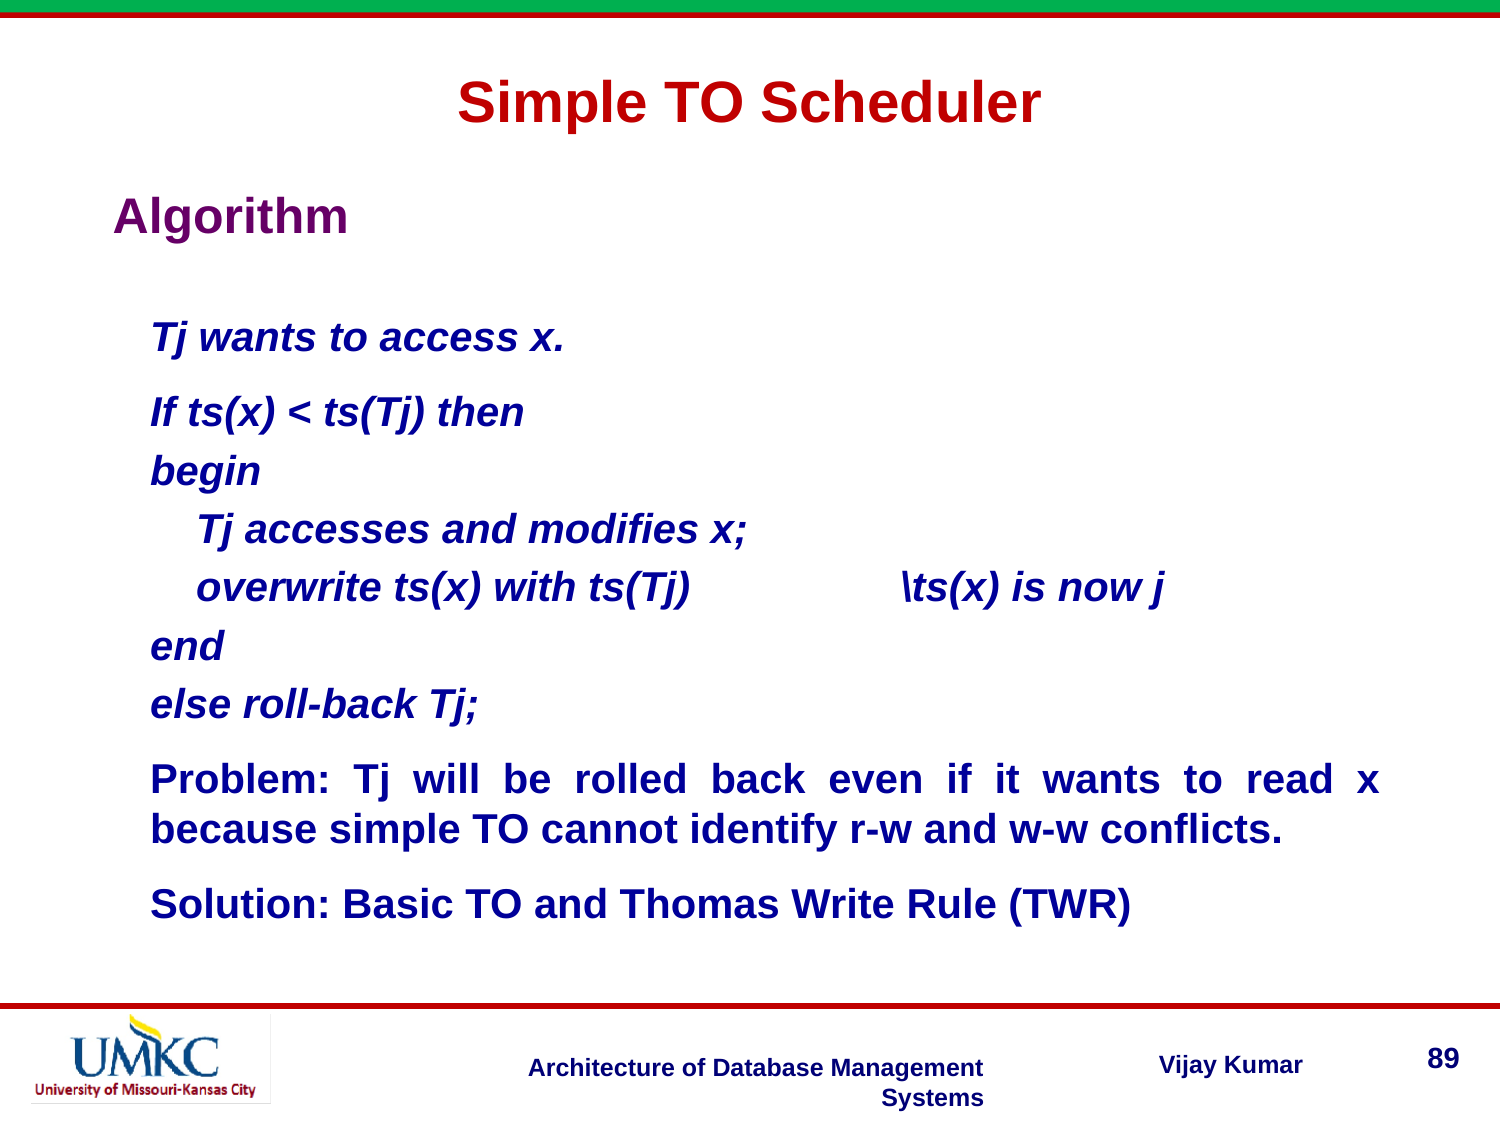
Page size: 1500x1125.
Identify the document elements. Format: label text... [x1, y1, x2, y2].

slide_number 89 [1387, 1032, 1475, 1072]
list Algorithm Tj wants to access x. If ts(x) < ts(Tj) then begin Tj accesses and modifies x; overwrite ts(x) with ts(Tj) \ts(x) is now j end else roll-back Tj; Problem: Tj will be rolled back even if it wants to read x because simple TO cannot identify r-w and w-w conflicts. Solution: Basic TO and Thomas Write Rule (TWR) [97, 175, 1396, 971]
picture [31, 1014, 271, 1106]
title Simple TO Scheduler [0, 24, 1500, 174]
